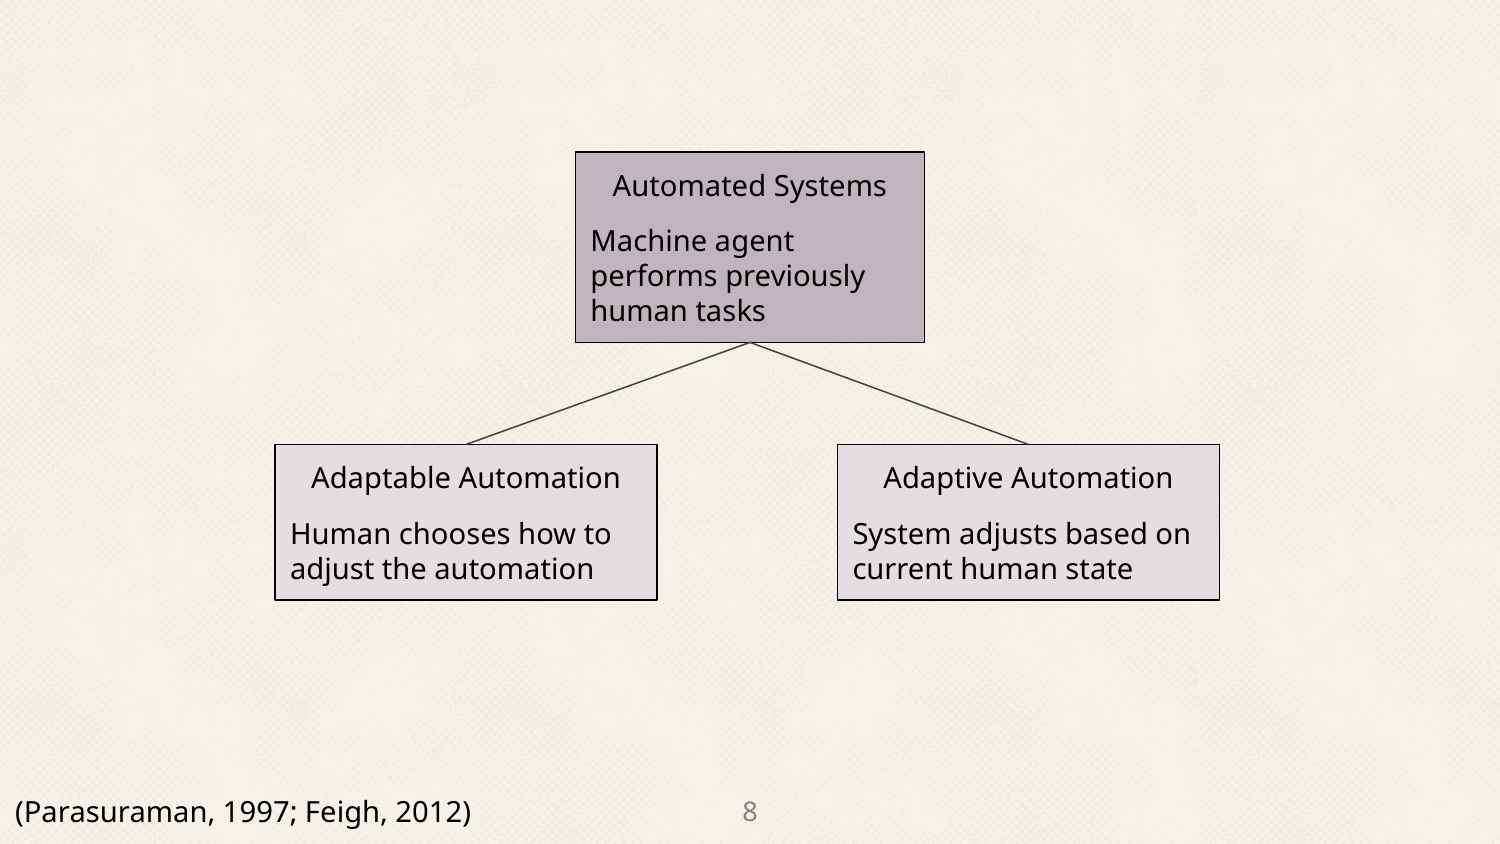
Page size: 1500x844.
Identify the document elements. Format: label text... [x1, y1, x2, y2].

text_box (Parasuraman, 1997; Feigh, 2012) [0, 778, 1064, 844]
text_box Adaptable Automation Human chooses how to adjust the automation [275, 444, 658, 601]
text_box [465, 308, 748, 445]
text_box Automated Systems Machine agent performs previously human tasks [575, 151, 925, 307]
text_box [749, 308, 1029, 445]
picture [0, 0, 1500, 844]
text_box Adaptive Automation System adjusts based on current human state [837, 444, 1220, 601]
